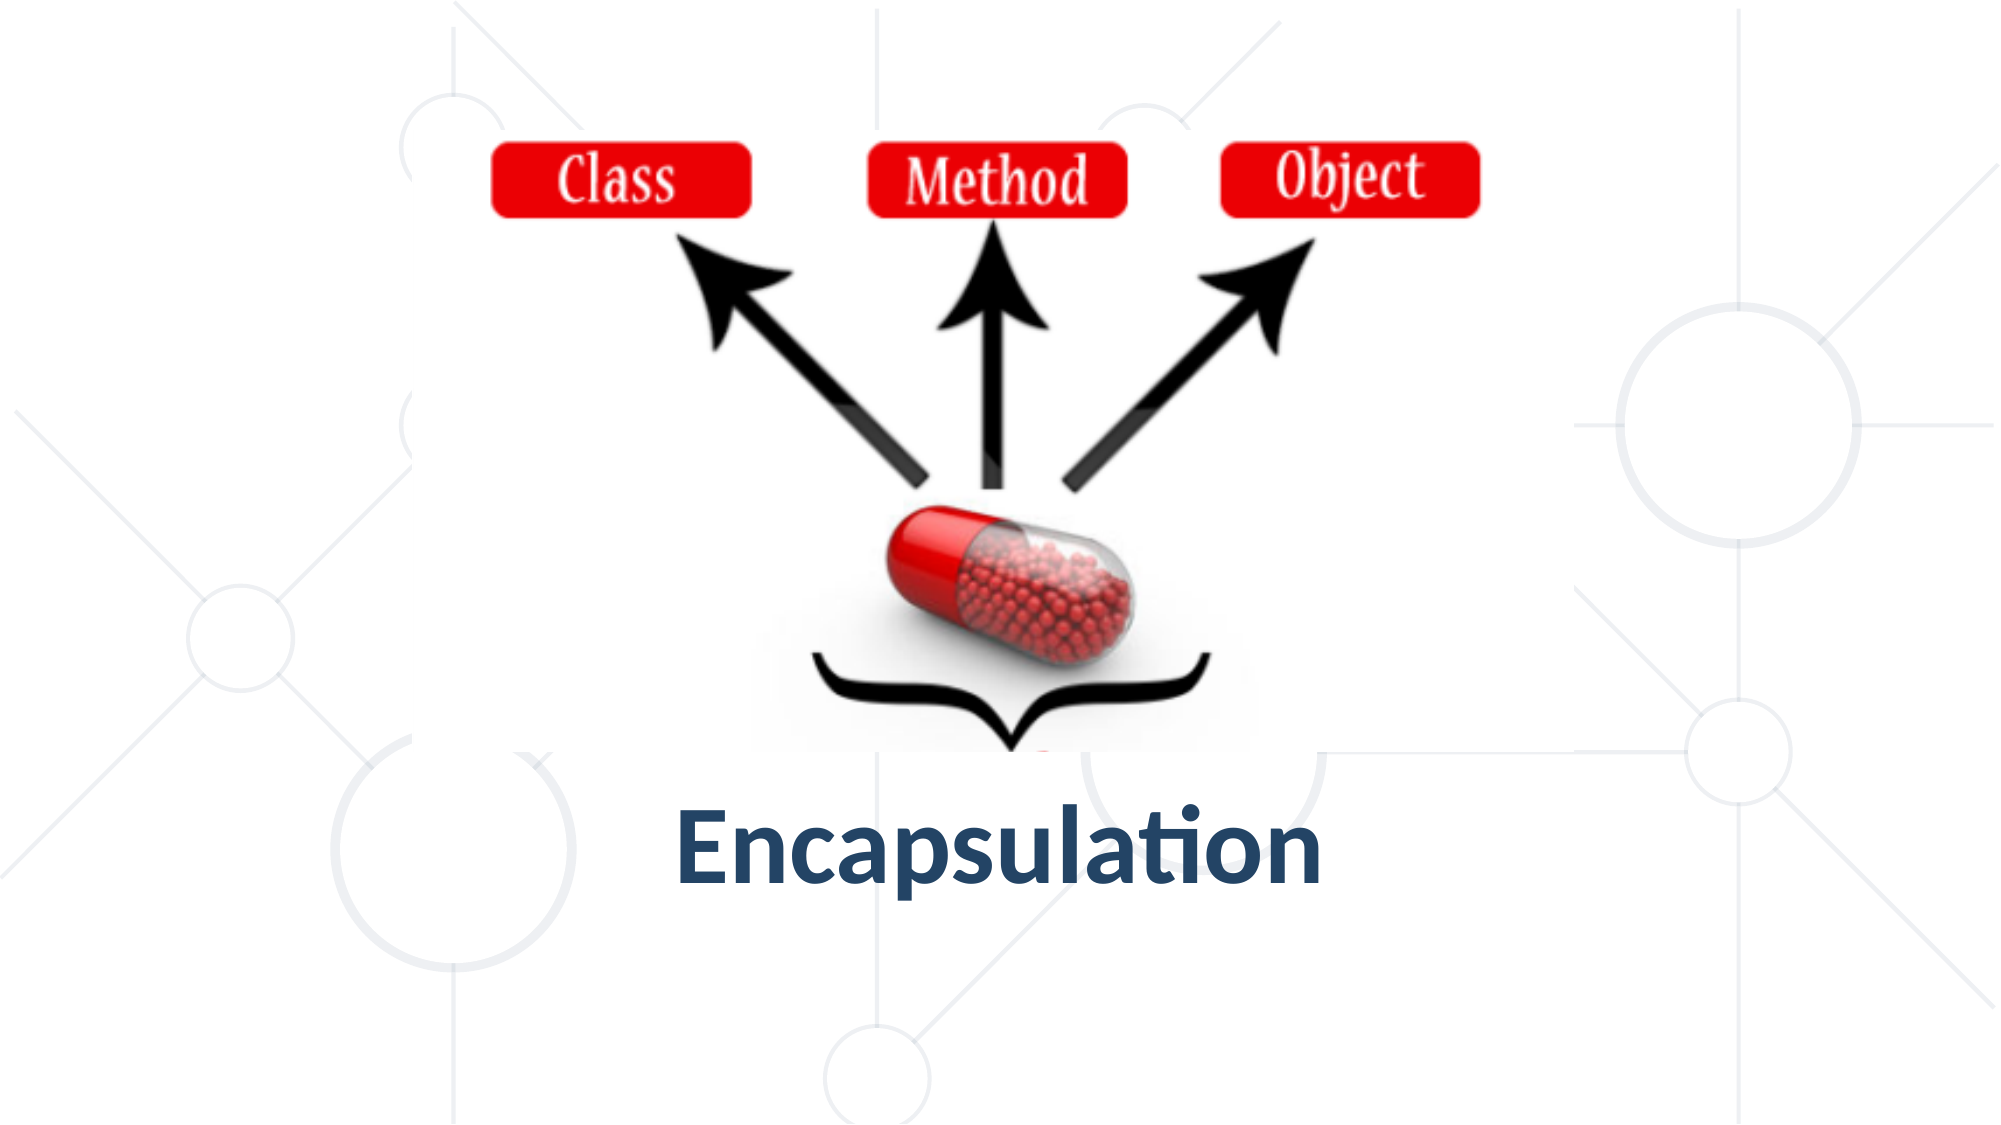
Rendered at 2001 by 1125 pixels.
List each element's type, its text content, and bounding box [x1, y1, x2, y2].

list Encapsulation [100, 771, 1900, 898]
picture [411, 129, 1575, 752]
